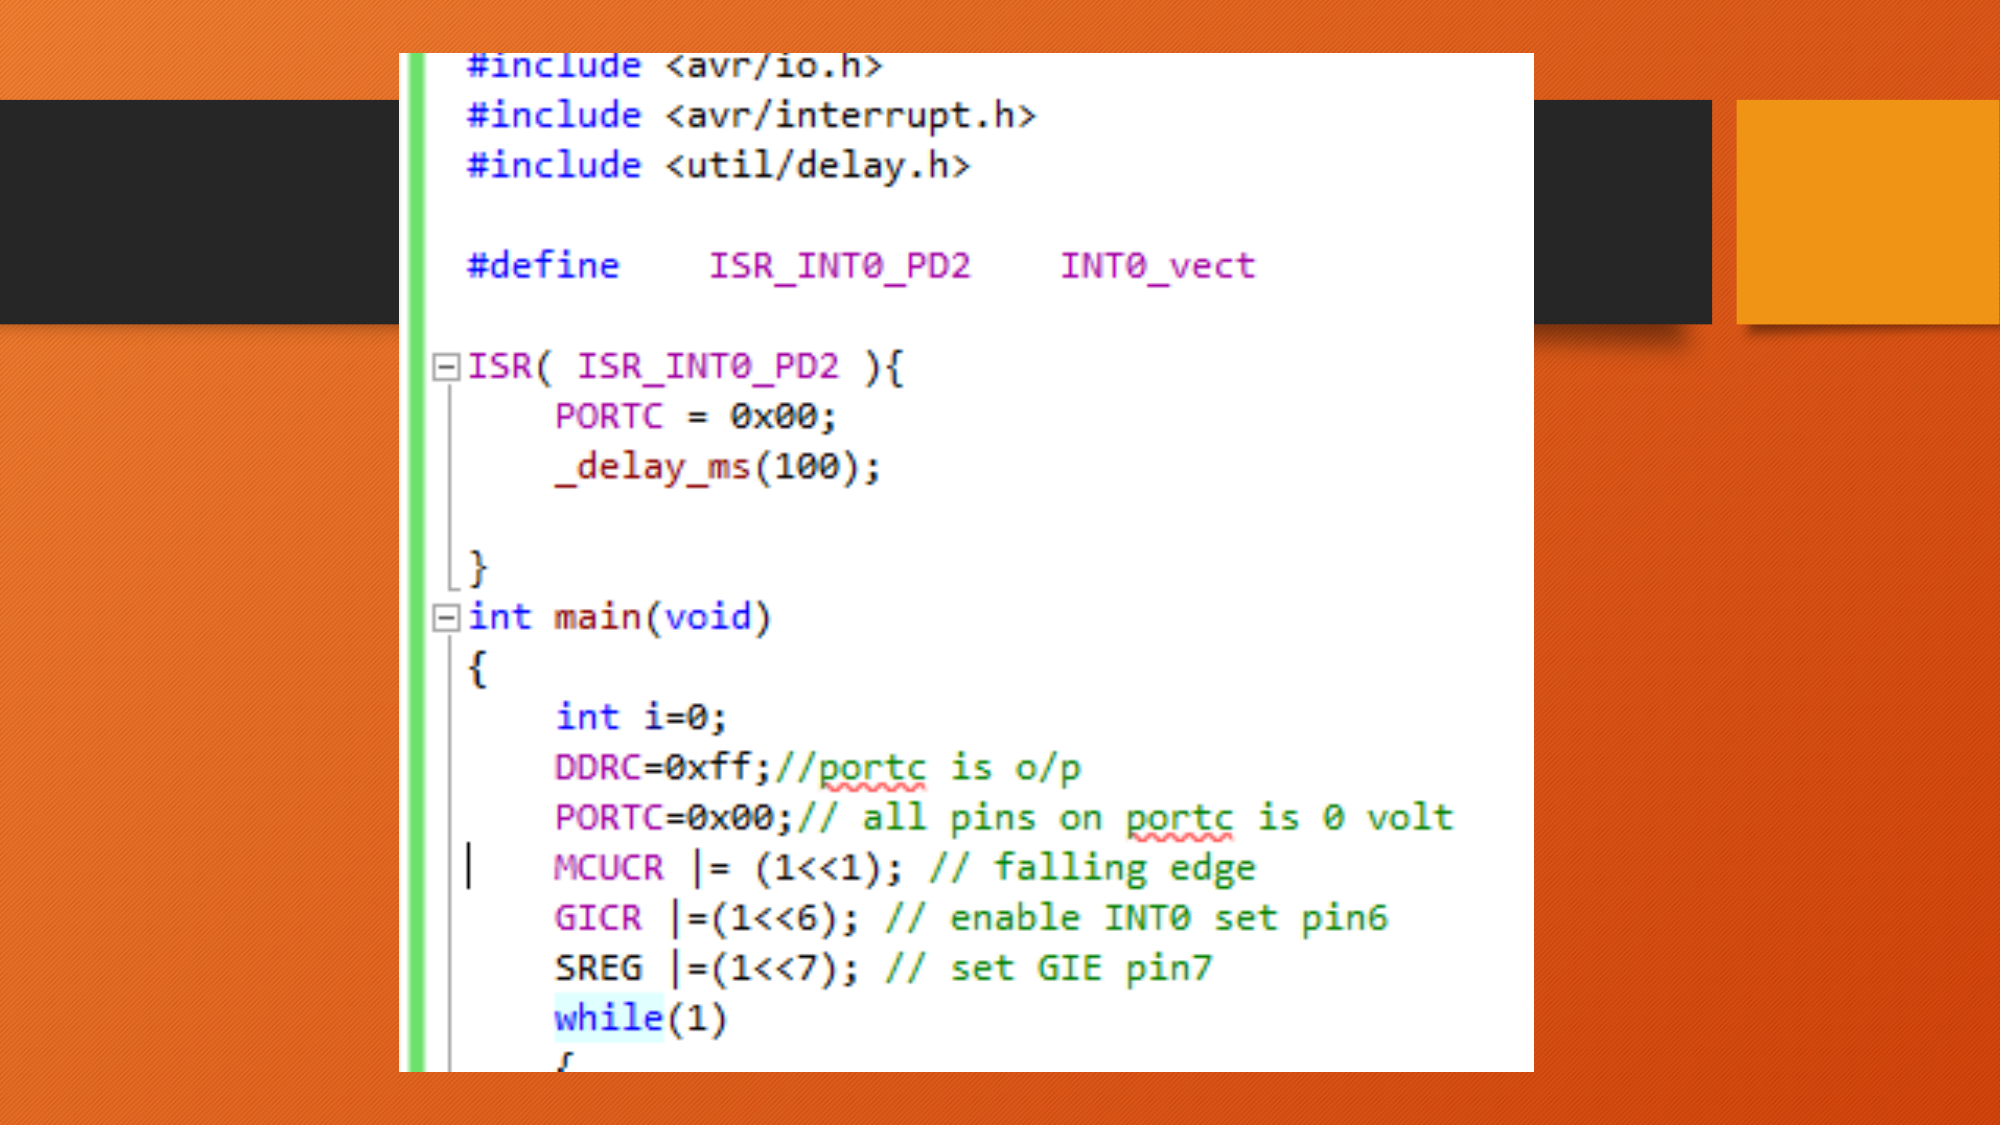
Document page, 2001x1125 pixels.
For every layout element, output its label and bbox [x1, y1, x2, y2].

picture [1736, 325, 2000, 347]
picture [0, 53, 1713, 1072]
